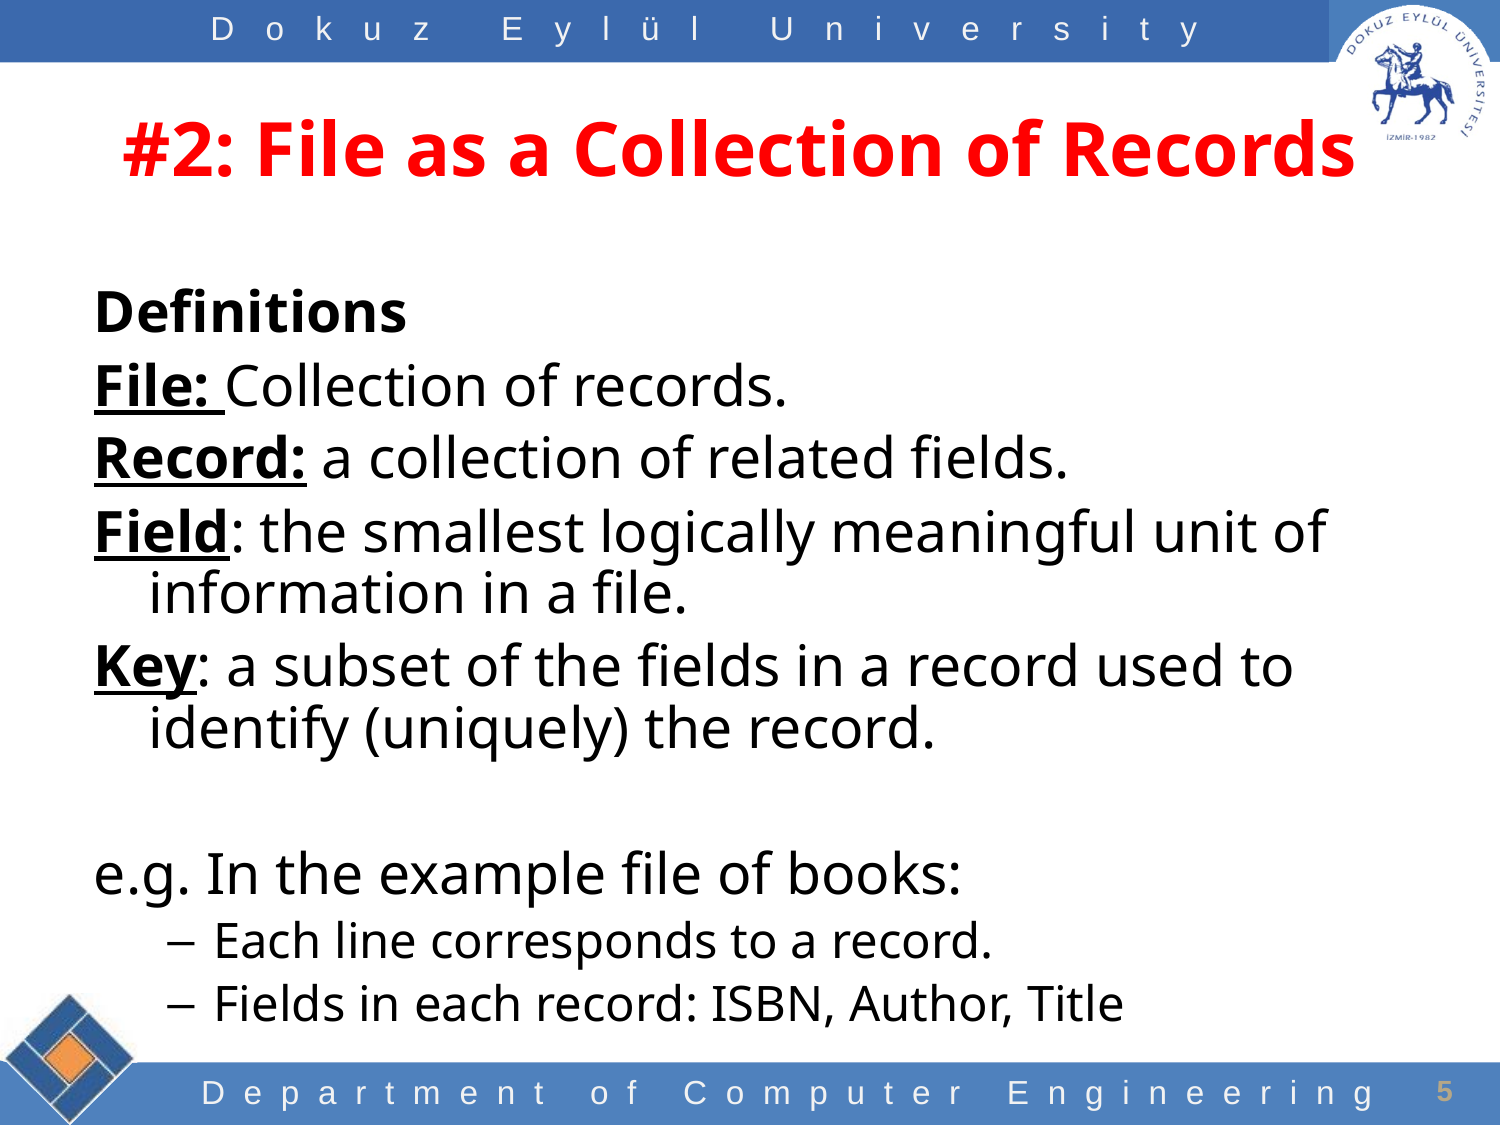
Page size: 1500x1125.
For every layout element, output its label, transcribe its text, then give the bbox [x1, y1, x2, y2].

list Definitions File: Collection of records. Record: a collection of related fields. Field: the smallest logically meaningful unit of information in a file. Key: a subset of the fields in a record used to identify (uniquely) the record. e.g. In the example file of books: Each line corresponds to a record. Fields in each record: ISBN, Author, Title [78, 276, 1429, 1045]
title #2: File as a Collection of Records [75, 60, 1425, 233]
slide_number 5 [1421, 1065, 1500, 1125]
picture [1329, 0, 1500, 149]
picture [0, 993, 138, 1124]
